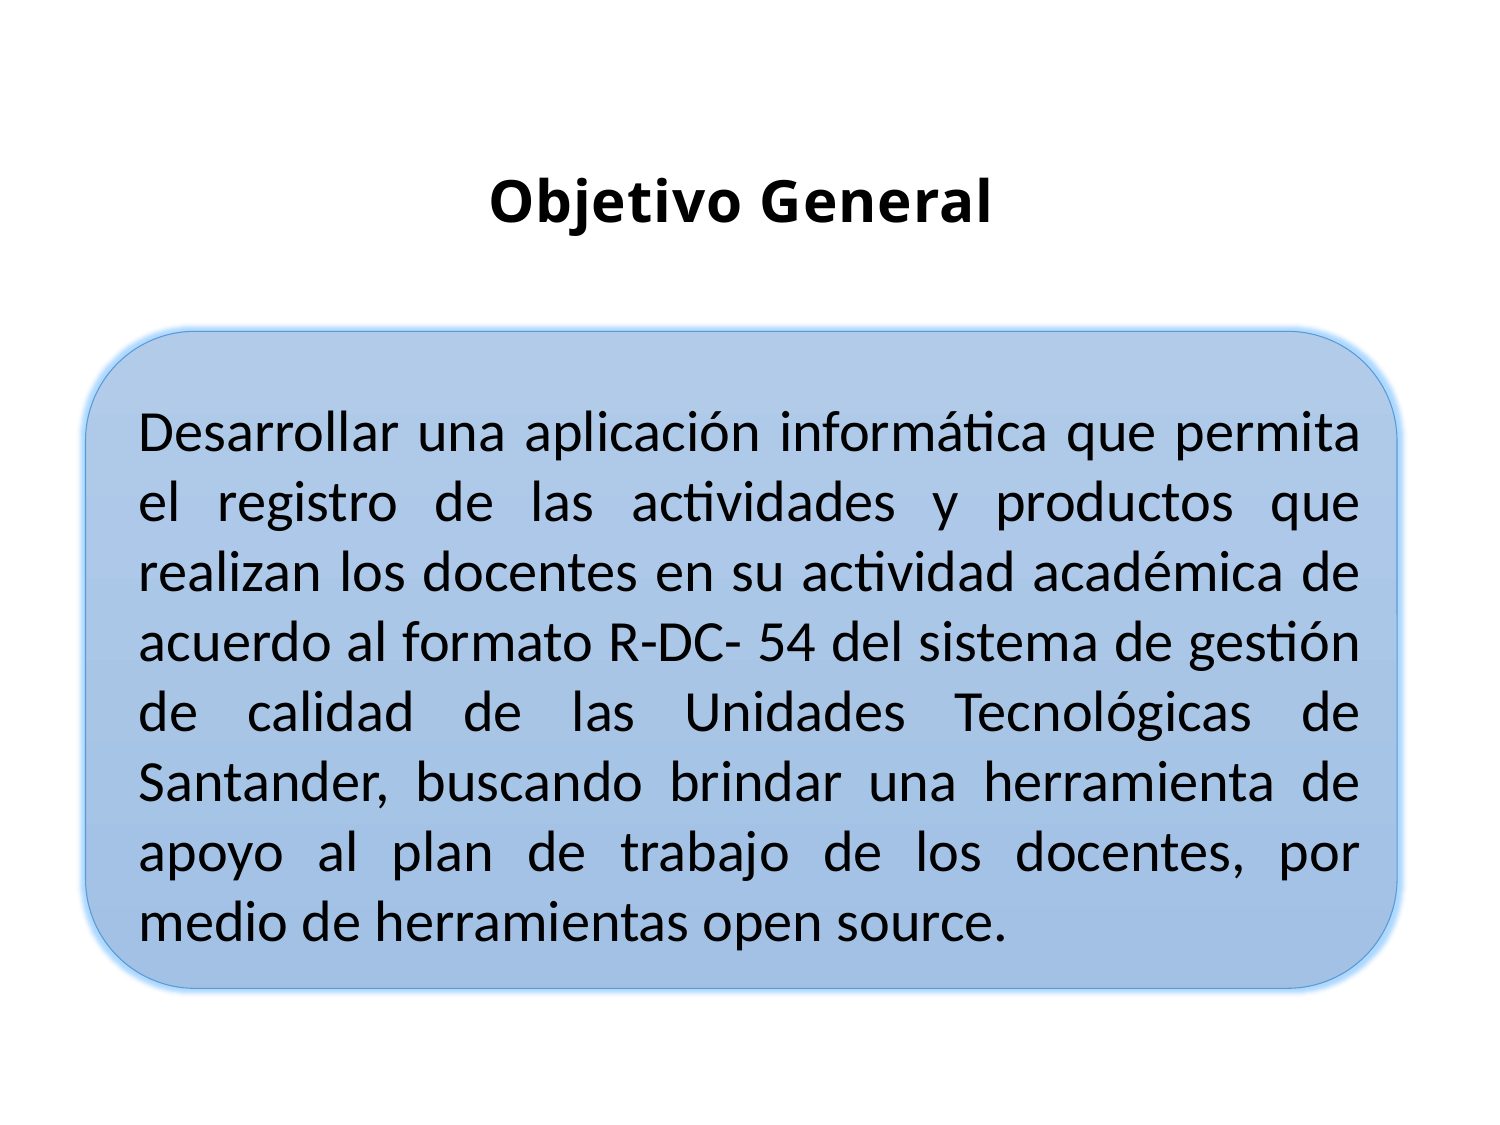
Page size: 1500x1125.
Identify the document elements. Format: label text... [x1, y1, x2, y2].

text_box Desarrollar una aplicación informática que permita el registro de las actividades y productos que realizan los docentes en su actividad académica de acuerdo al formato R-DC- 54 del sistema de gestión de calidad de las Unidades Tecnológicas de Santander, buscando brindar una herramienta de apoyo al plan de trabajo de los docentes, por medio de herramientas open source. [123, 385, 1376, 960]
text_box Objetivo General [227, 169, 1256, 241]
text_box [84, 330, 1398, 989]
